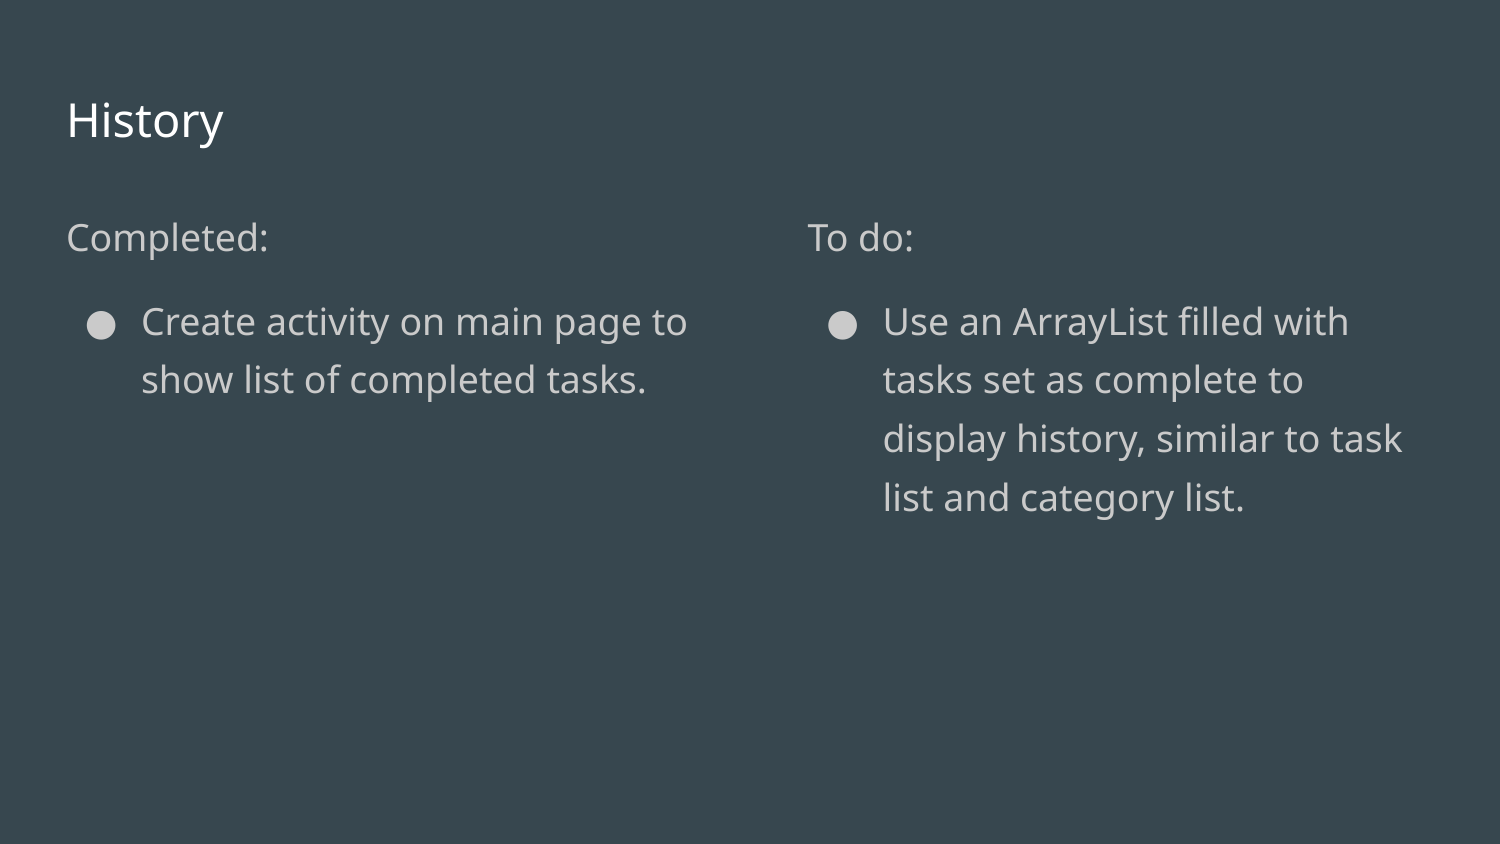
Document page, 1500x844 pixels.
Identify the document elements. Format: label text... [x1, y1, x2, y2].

list Completed: Create activity on main page to show list of completed tasks. [51, 189, 708, 750]
list To do: Use an ArrayList filled with tasks set as complete to display history, similar to task list and category list. [792, 189, 1449, 750]
title History [51, 72, 1449, 167]
